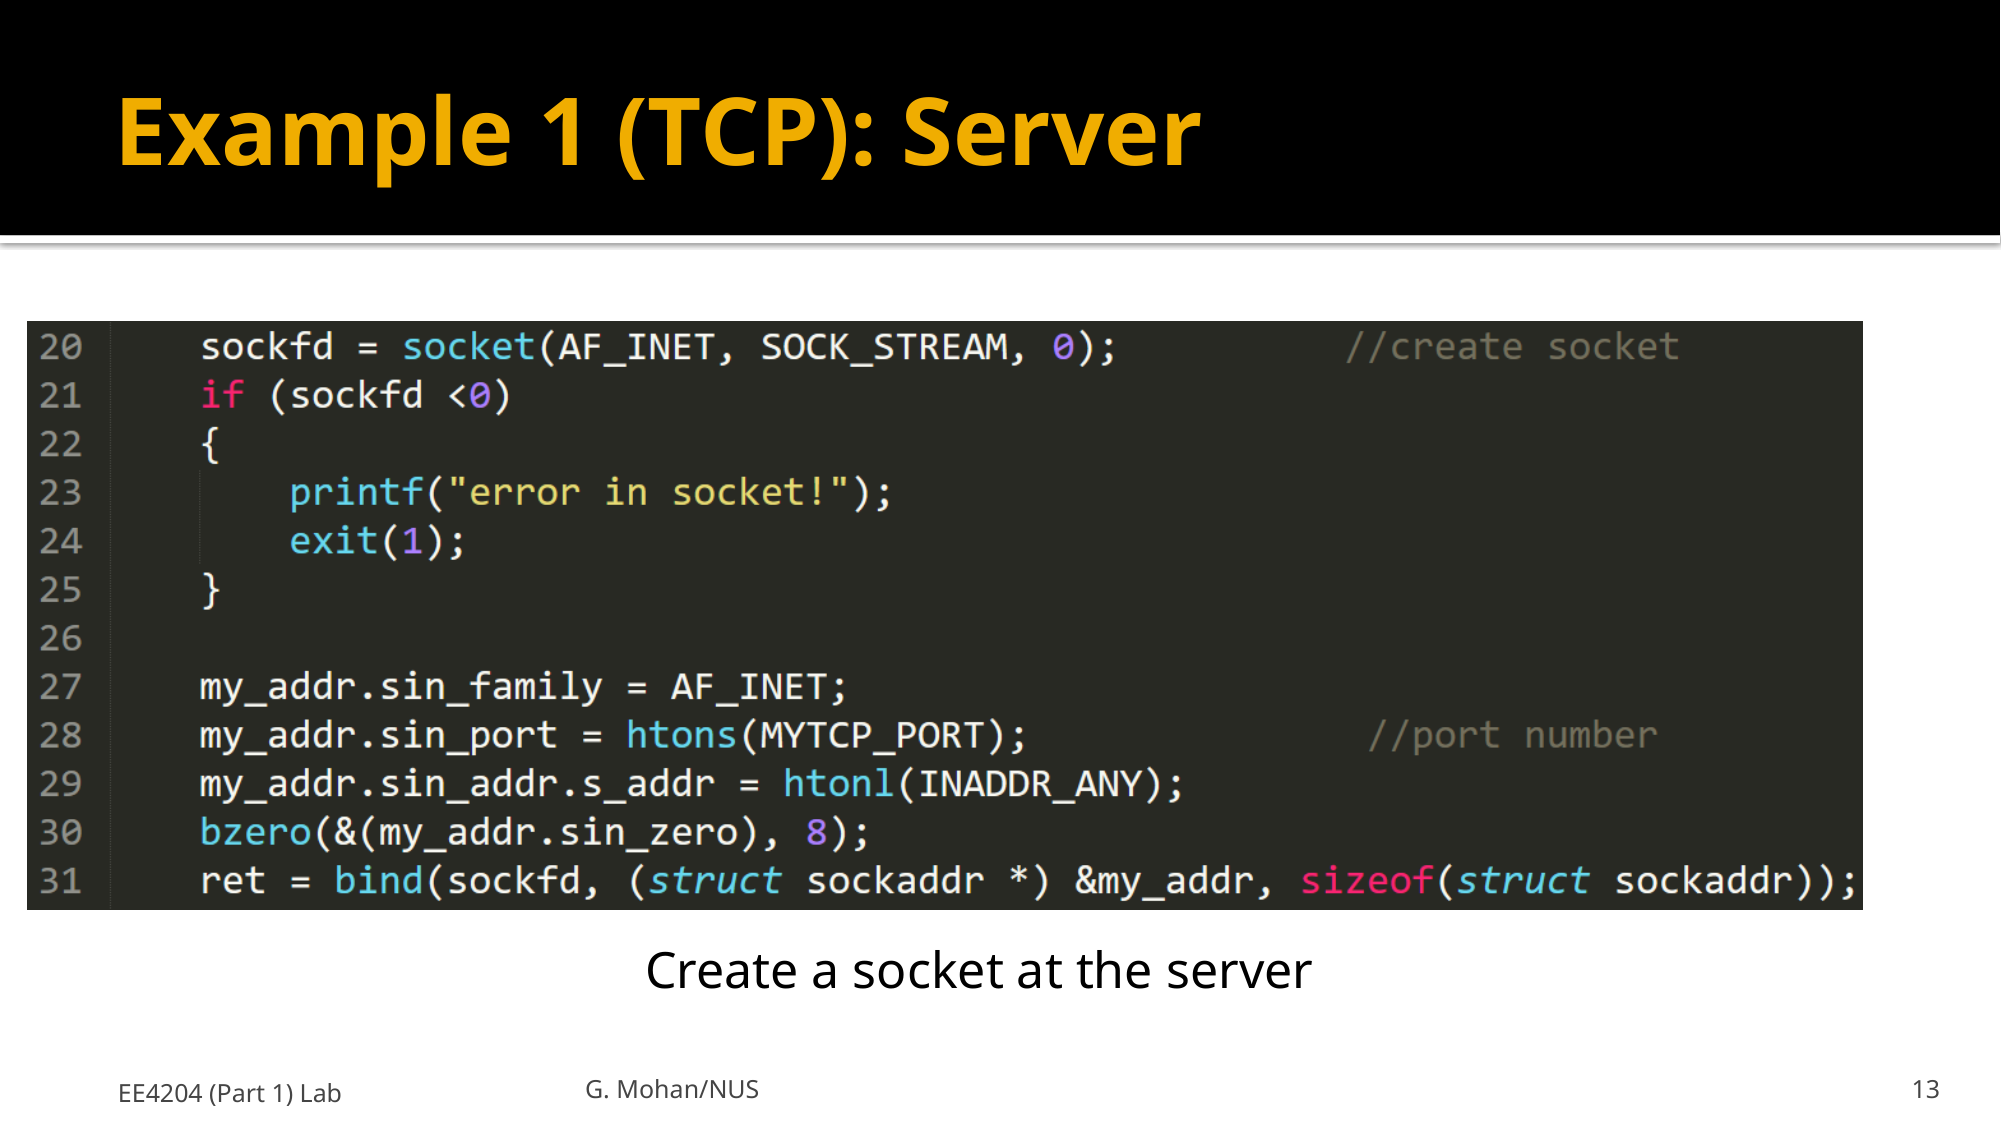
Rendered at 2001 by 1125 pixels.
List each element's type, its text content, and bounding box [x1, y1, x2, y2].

title Example 1 (TCP): Server [99, 25, 1900, 231]
picture [26, 321, 1863, 910]
text_box Create a socket at the server [630, 931, 1506, 1006]
footer G. Mohan/NUS [577, 1062, 1783, 1108]
slide_number EE4204 (Part 1) Lab [99, 1062, 567, 1108]
slide_number 13 [1794, 1062, 1955, 1108]
